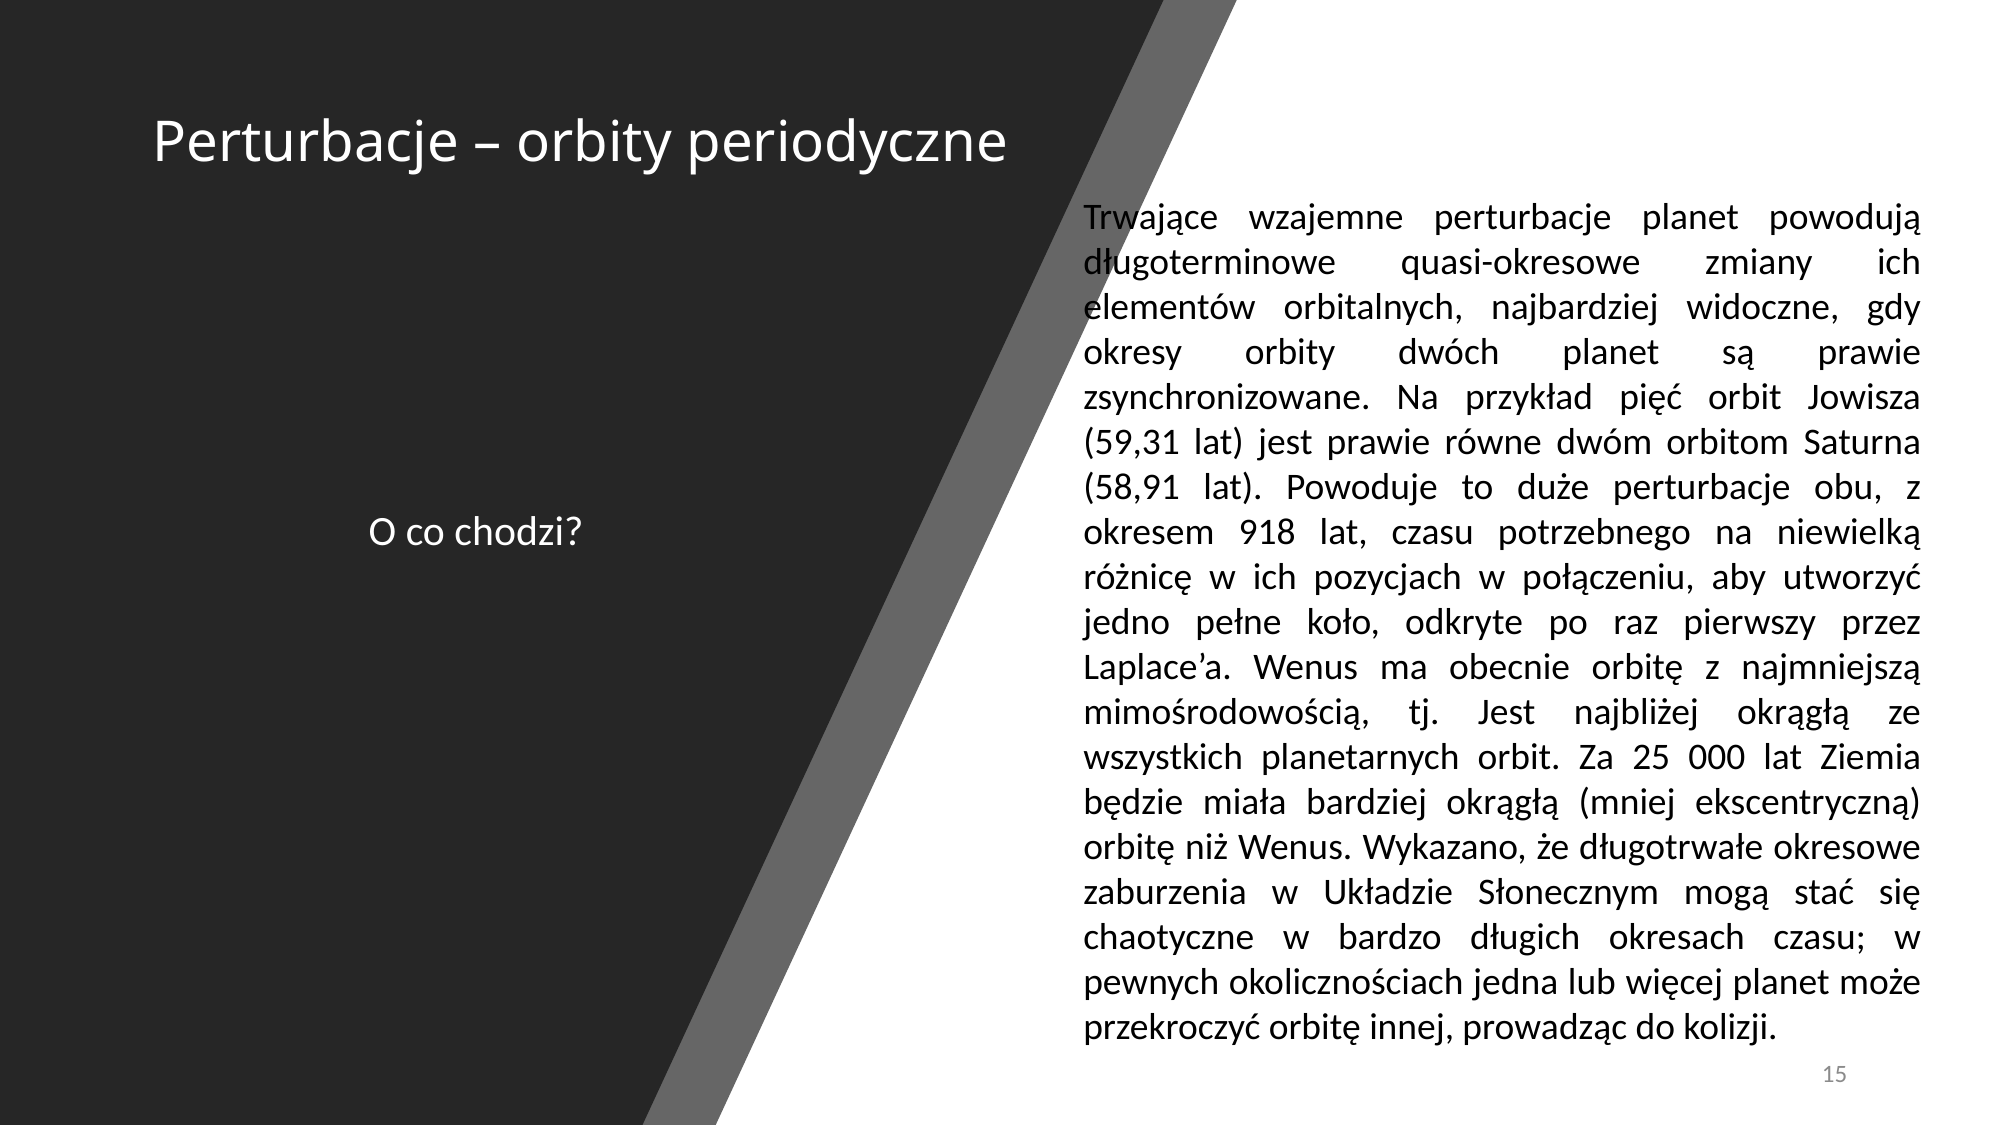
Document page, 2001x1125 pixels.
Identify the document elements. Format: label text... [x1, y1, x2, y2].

title Perturbacje – orbity periodyczne [137, 76, 1045, 294]
text_box Trwające wzajemne perturbacje planet powodują długoterminowe quasi-okresowe zmiany ich elementów orbitalnych, najbardziej widoczne, gdy okresy orbity dwóch planet są prawie zsynchronizowane. Na przykład pięć orbit Jowisza (59,31 lat) jest prawie równe dwóm orbitom Saturna (58,91 lat). Powoduje to duże perturbacje obu, z okresem 918 lat, czasu potrzebnego na niewielką różnicę w ich pozycjach w połączeniu, aby utworzyć jedno pełne koło, odkryte po raz pierwszy przez Laplace’a. Wenus ma obecnie orbitę z najmniejszą mimośrodowością, tj. Jest najbliżej okrągłą ze wszystkich planetarnych orbit. Za 25 000 lat Ziemia będzie miała bardziej okrągłą (mniej ekscentryczną) orbitę niż Wenus. Wykazano, że długotrwałe okresowe zaburzenia w Układzie Słonecznym mogą stać się chaotyczne w bardzo długich okresach czasu; w pewnych okolicznościach jedna lub więcej planet może przekroczyć orbitę innej, prowadząc do kolizji. [1068, 184, 1937, 1055]
text_box [0, 0, 1165, 1125]
slide_number 15 [1412, 1055, 1863, 1103]
text_box [1080, 0, 1238, 184]
text_box [645, 211, 1068, 1125]
list O co chodzi? [137, 299, 815, 858]
